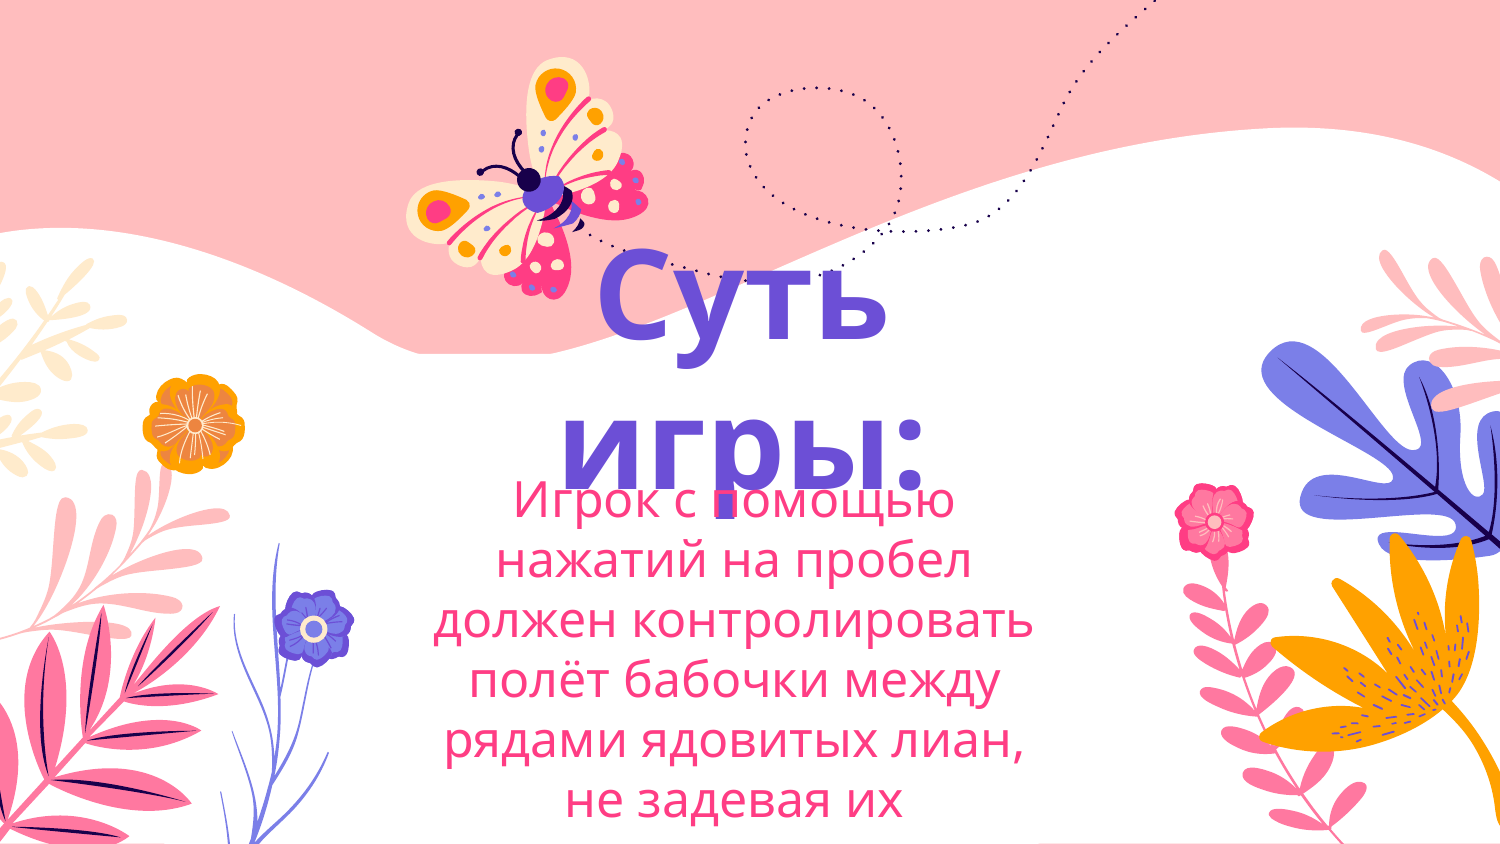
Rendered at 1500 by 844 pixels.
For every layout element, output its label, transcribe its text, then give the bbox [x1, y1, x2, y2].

title Суть игры: [366, 251, 1103, 477]
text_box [381, 76, 703, 294]
text_box Игрок с помощью нажатий на пробел должен контролировать полёт бабочки между рядами ядовитых лиан, не задевая их [392, 460, 1077, 836]
text_box [706, 0, 1156, 251]
